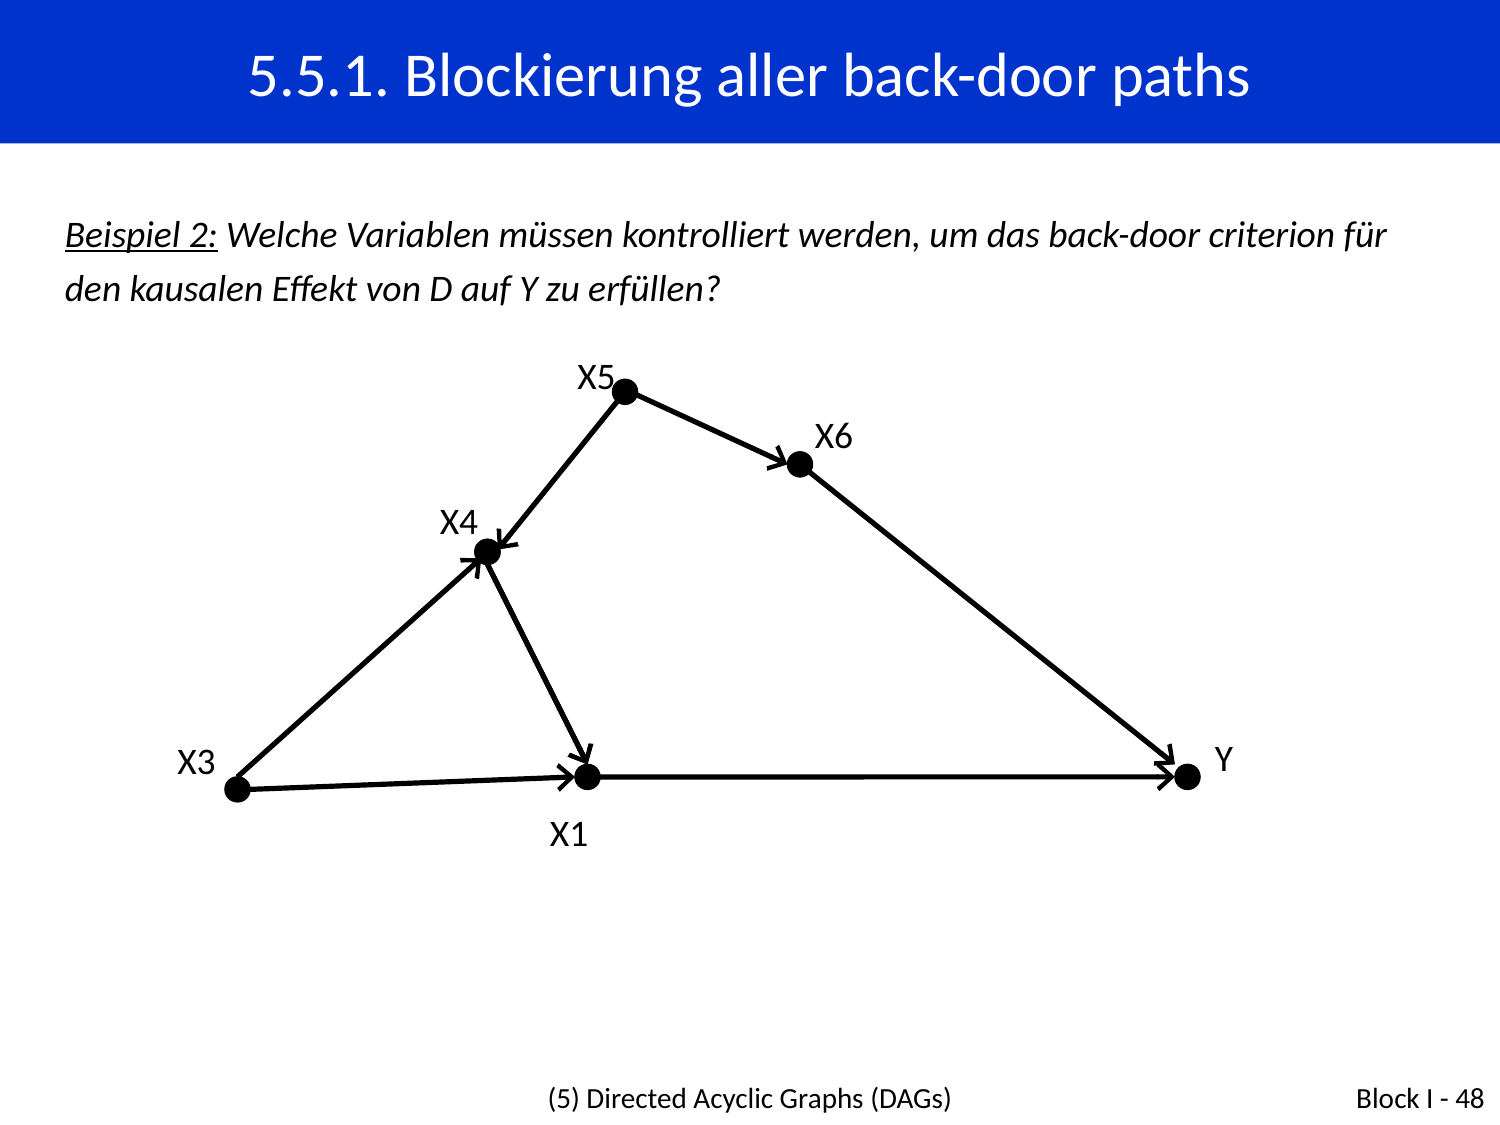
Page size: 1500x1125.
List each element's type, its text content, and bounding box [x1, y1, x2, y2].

text_box Beispiel 2: Welche Variablen müssen kontrolliert werden, um das back-door criterion für den kausalen Effekt von D auf Y zu erfüllen? [49, 193, 1463, 316]
text_box X6 [799, 404, 875, 464]
text_box [487, 565, 592, 765]
text_box [575, 764, 601, 790]
text_box [638, 395, 788, 469]
text_box [600, 765, 1175, 789]
footer (5) Directed Acyclic Graphs (DAGs) [362, 1071, 1138, 1125]
text_box [225, 777, 250, 802]
text_box Y [1199, 726, 1275, 787]
text_box [799, 464, 1175, 765]
text_box [249, 766, 575, 790]
text_box 5.5.1. Blockierung aller back-door paths [0, 0, 1500, 144]
text_box [474, 539, 500, 565]
text_box [787, 452, 809, 477]
slide_number Block I - 48 [1149, 1071, 1500, 1125]
text_box [237, 558, 482, 777]
text_box X1 [535, 801, 611, 862]
text_box [801, 464, 813, 472]
text_box X3 [162, 729, 238, 789]
text_box X5 [562, 344, 638, 405]
text_box [1175, 764, 1199, 790]
text_box X4 [424, 489, 500, 550]
text_box [612, 379, 638, 405]
